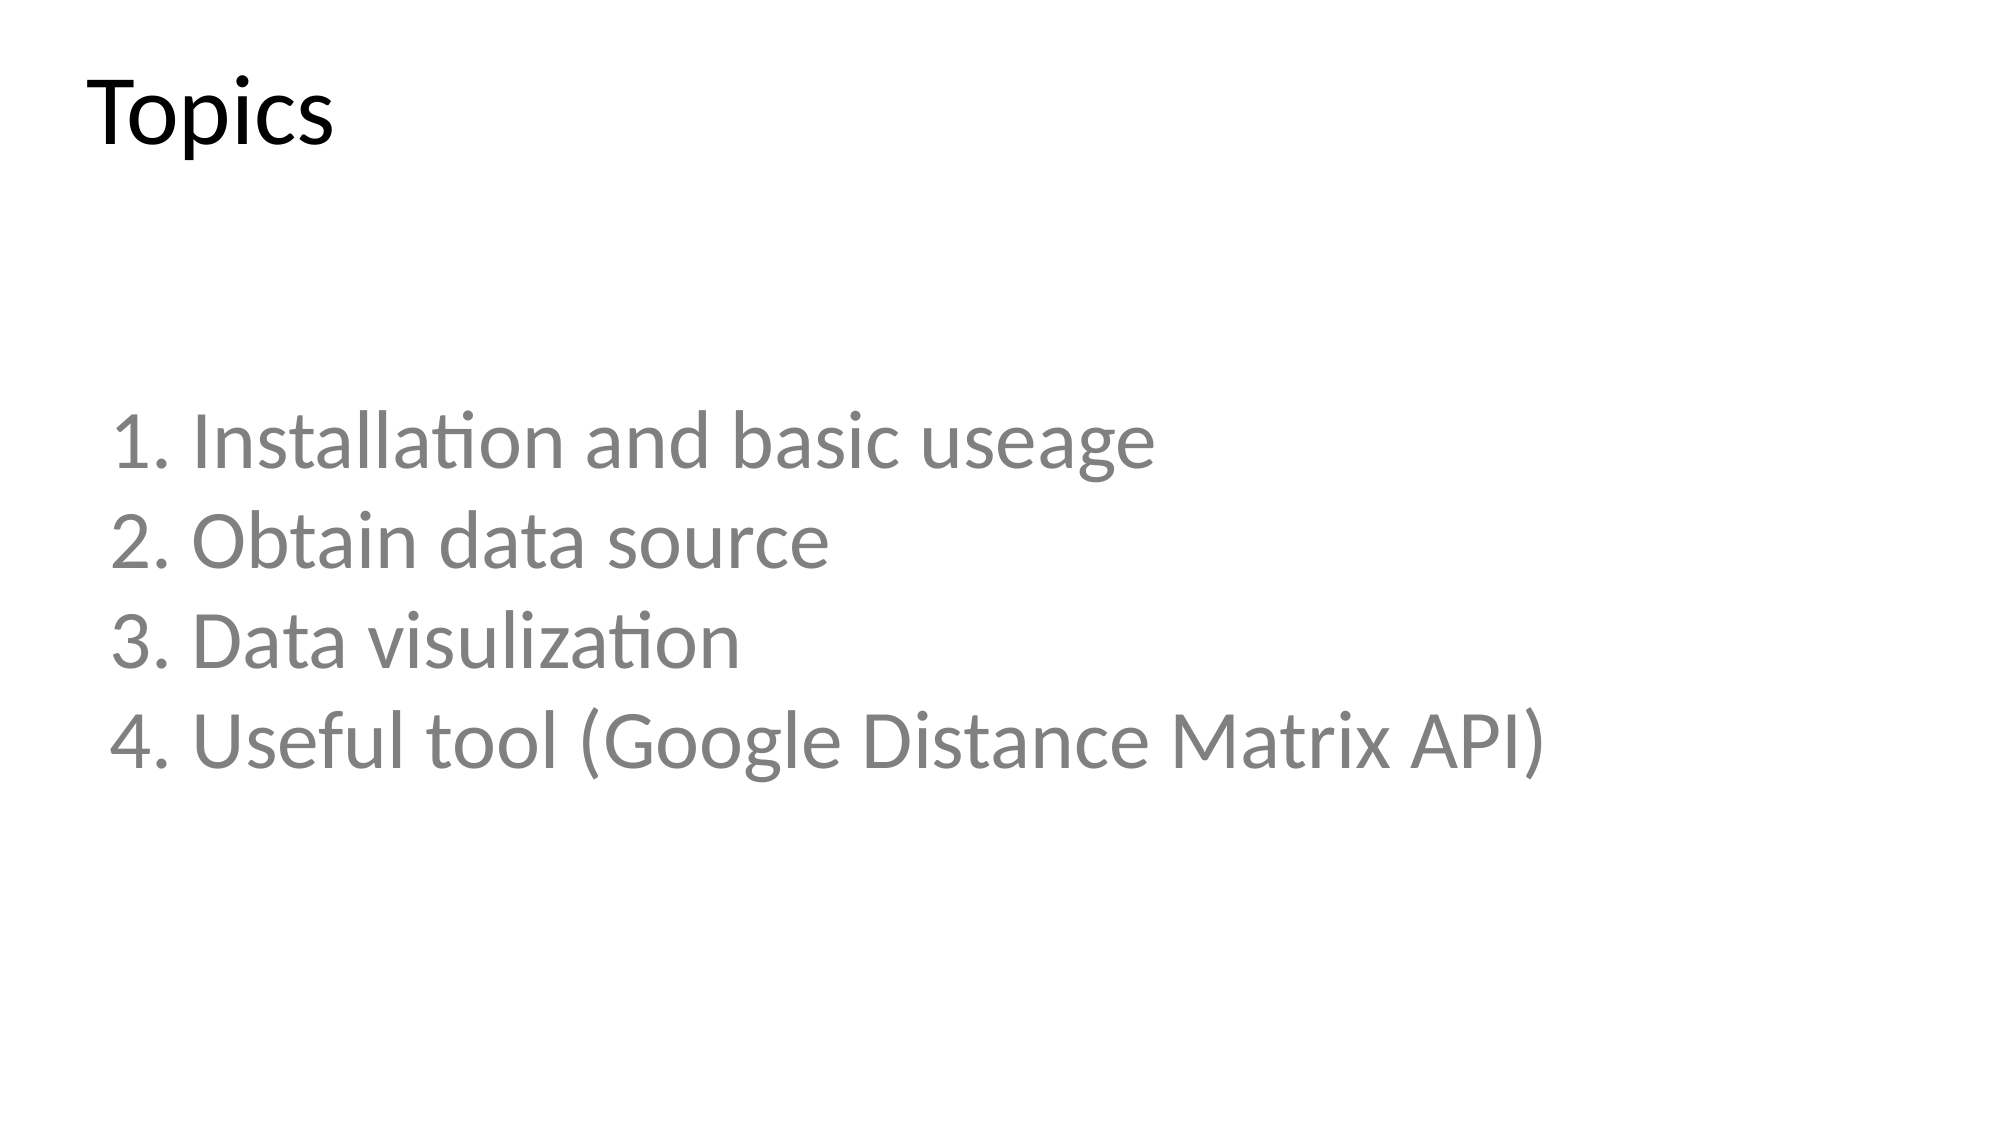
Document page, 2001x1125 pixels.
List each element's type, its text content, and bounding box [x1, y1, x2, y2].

text_box Topics [71, 37, 351, 172]
text_box 1. Installation and basic useage 2. Obtain data source 3. Data visulization 4. Useful tool (Google Distance Matrix API) [95, 378, 1564, 793]
